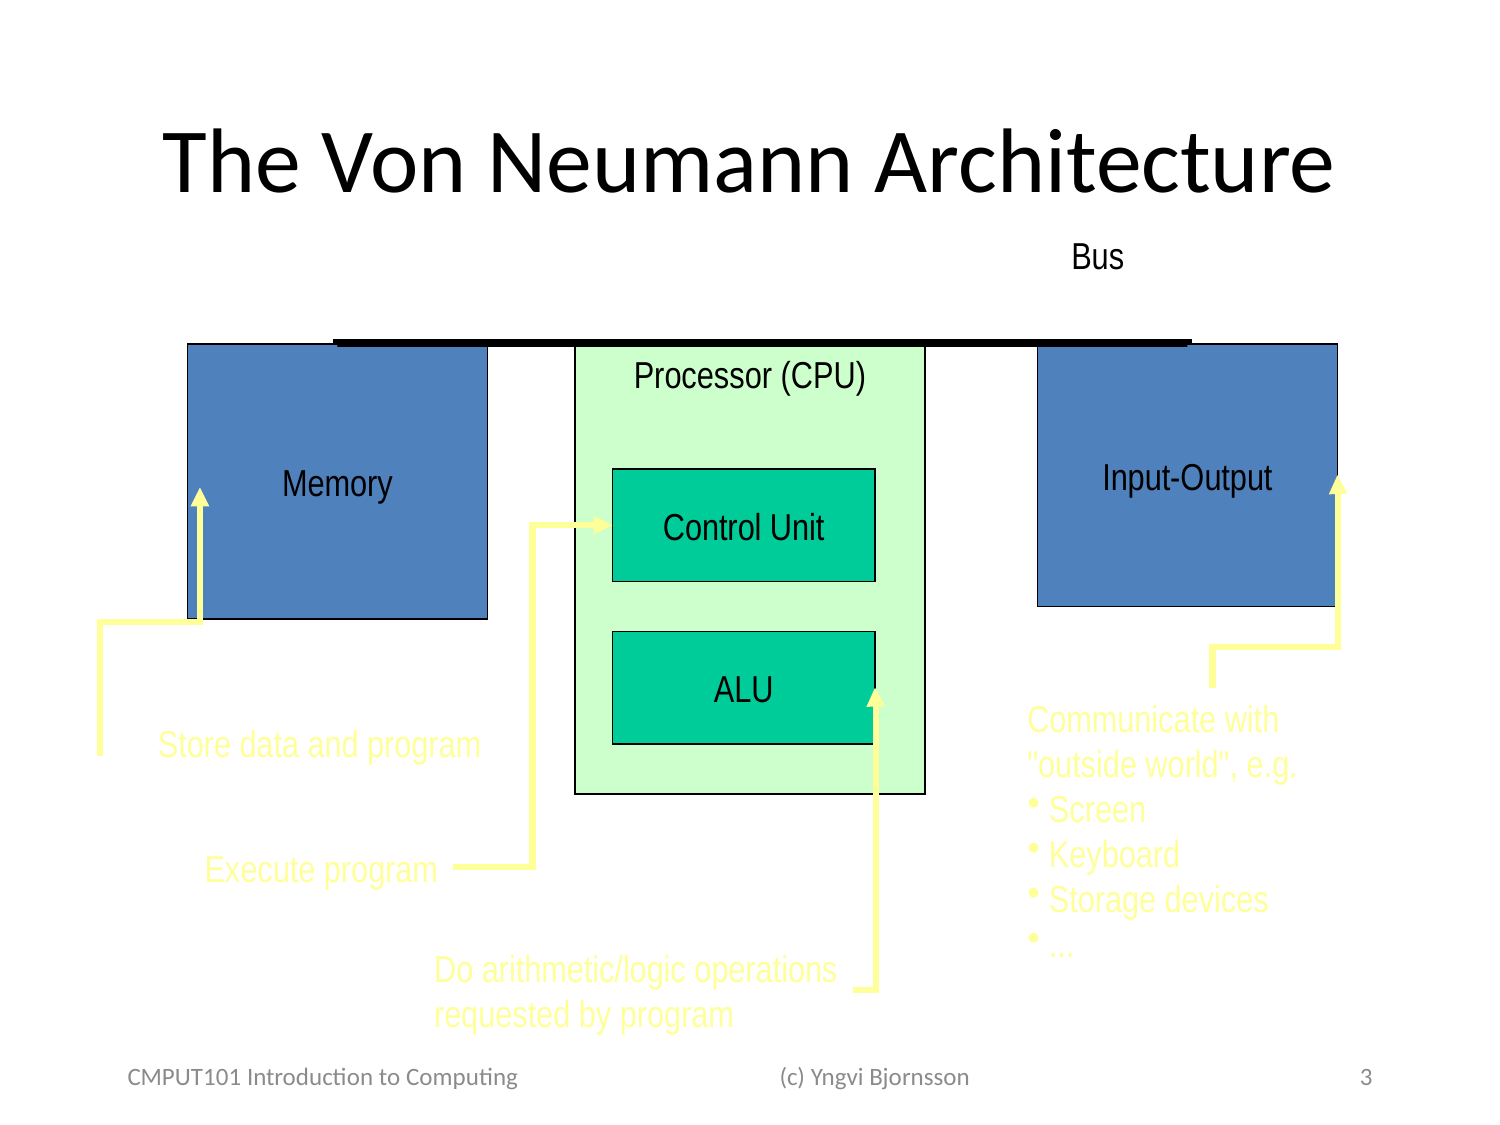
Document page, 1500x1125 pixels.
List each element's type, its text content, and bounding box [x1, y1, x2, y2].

text_box Memory [187, 343, 488, 485]
text_box Control Unit [612, 469, 875, 582]
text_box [349, 687, 923, 1073]
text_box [1012, 475, 1413, 1063]
text_box ALU [616, 631, 875, 686]
text_box Input-Output [1037, 343, 1338, 473]
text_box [87, 487, 553, 788]
text_box Processor (CPU) [575, 348, 925, 690]
slide_number 3 [1074, 1071, 1388, 1100]
slide_number CMPUT101 Introduction to Computing [112, 1050, 663, 1100]
title The Von Neumann Architecture [112, 87, 1388, 225]
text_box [149, 524, 613, 913]
footer (c) Yngvi Bjornsson [687, 1050, 1063, 1100]
text_box Bus [1056, 224, 1140, 285]
